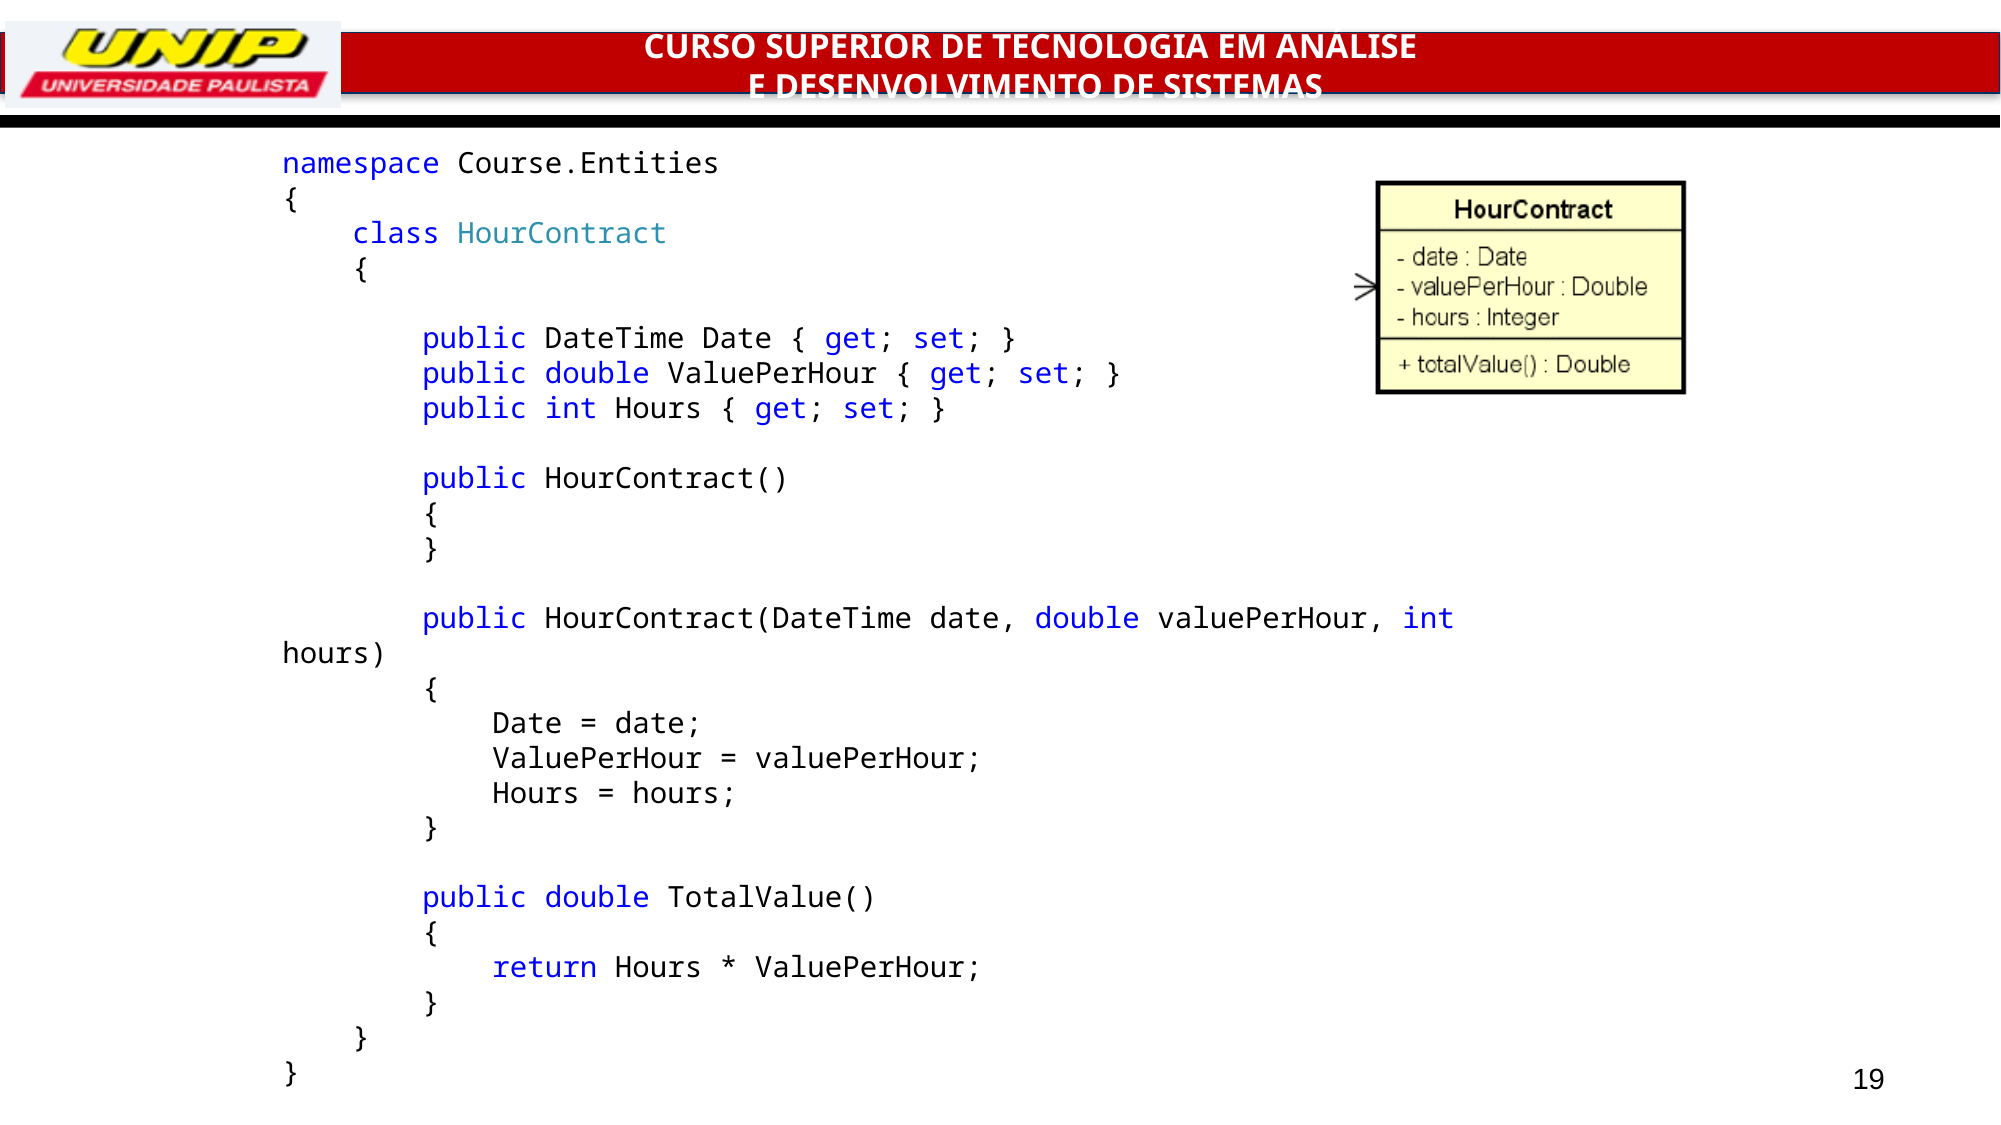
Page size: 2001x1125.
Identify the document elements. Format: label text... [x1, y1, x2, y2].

picture [5, 21, 341, 108]
picture [1354, 136, 1749, 415]
slide_number 19 [1433, 1024, 1900, 1103]
text_box namespace Course.Entities { class HourContract { public DateTime Date { get; set; } public double ValuePerHour { get; set; } public int Hours { get; set; } public HourContract() { } public HourContract(DateTime date, double valuePerHour, int hours) { Date = date; ValuePerHour = valuePerHour; Hours = hours; } public double TotalValue() { return Hours * ValuePerHour; } } } [267, 137, 1544, 1096]
